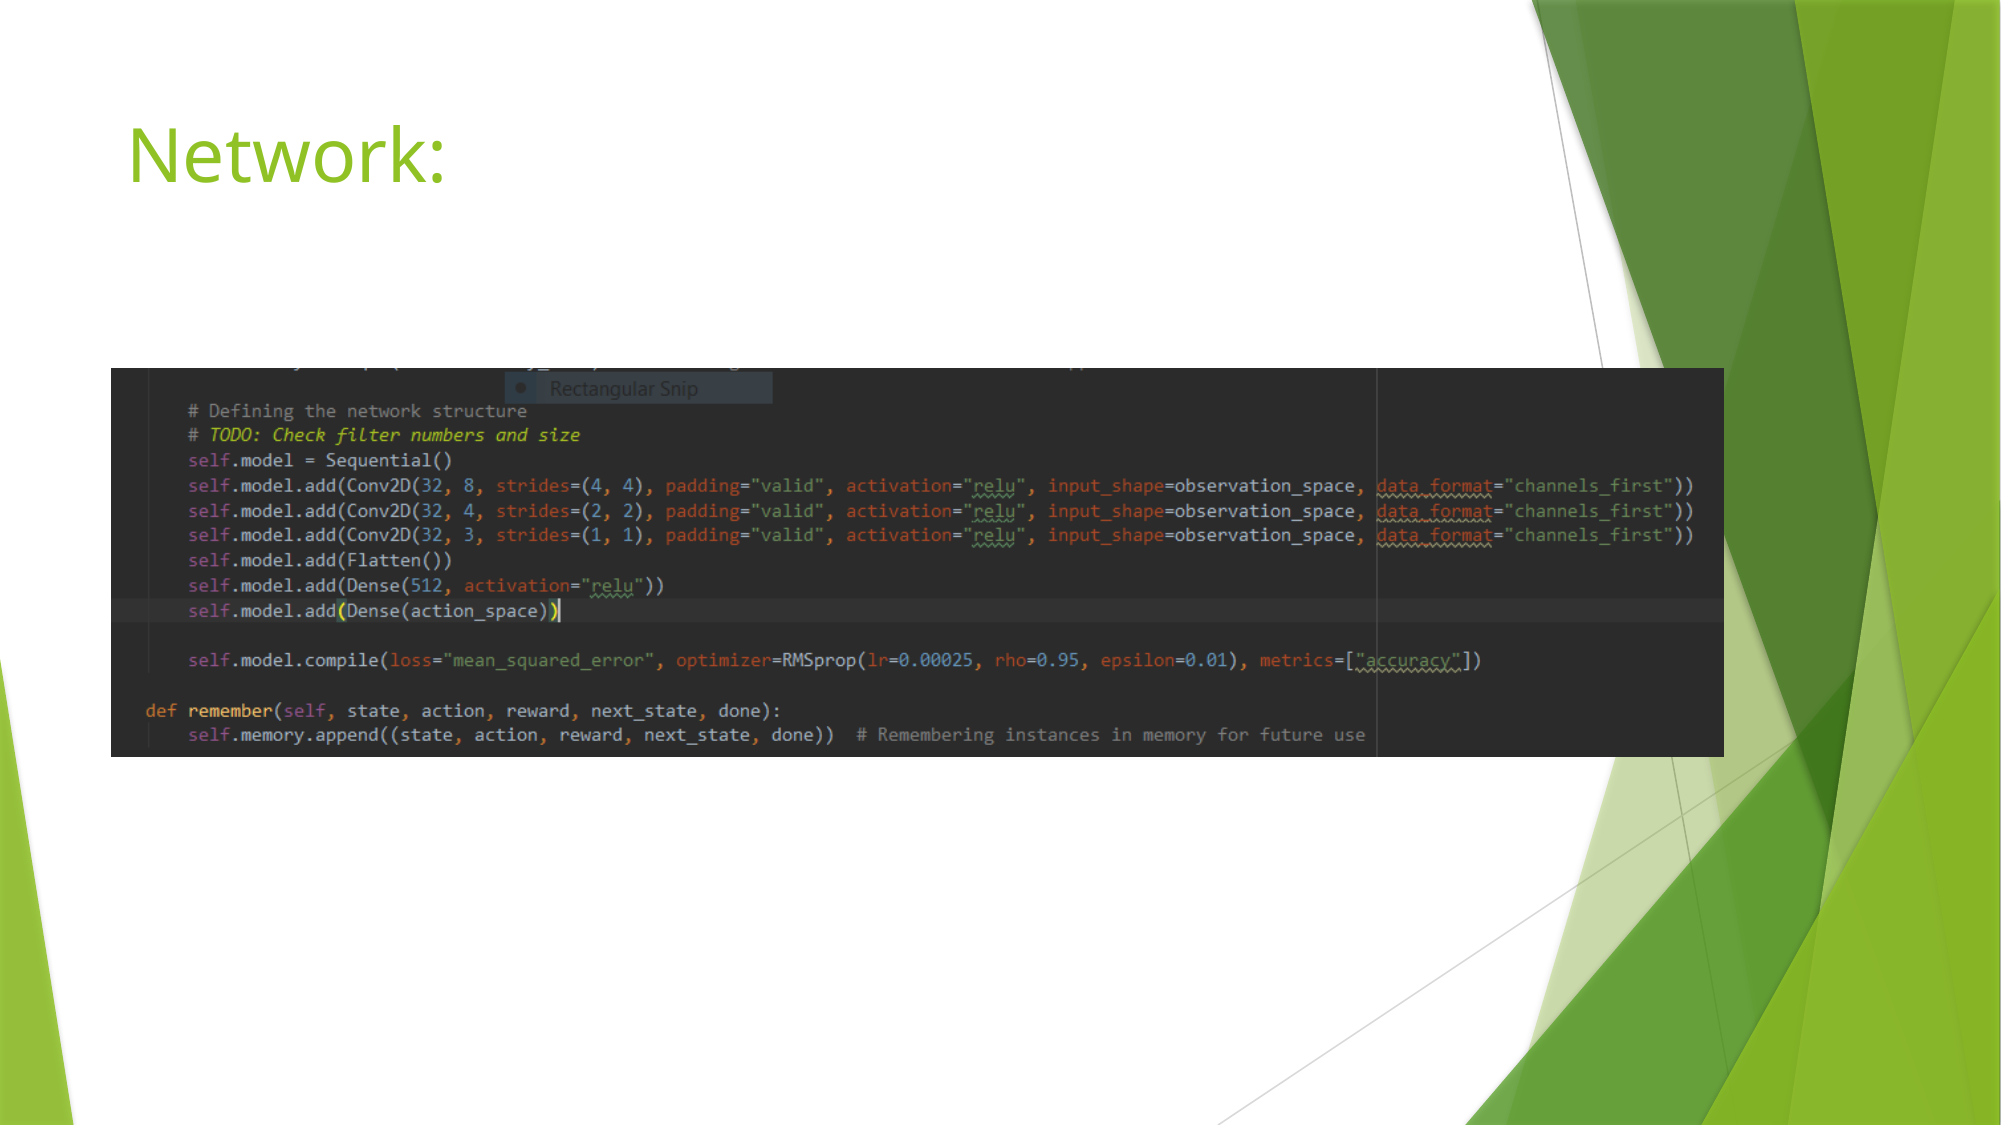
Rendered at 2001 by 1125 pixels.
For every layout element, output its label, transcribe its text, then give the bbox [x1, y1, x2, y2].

title Network: [111, 99, 1522, 317]
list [110, 368, 1725, 757]
